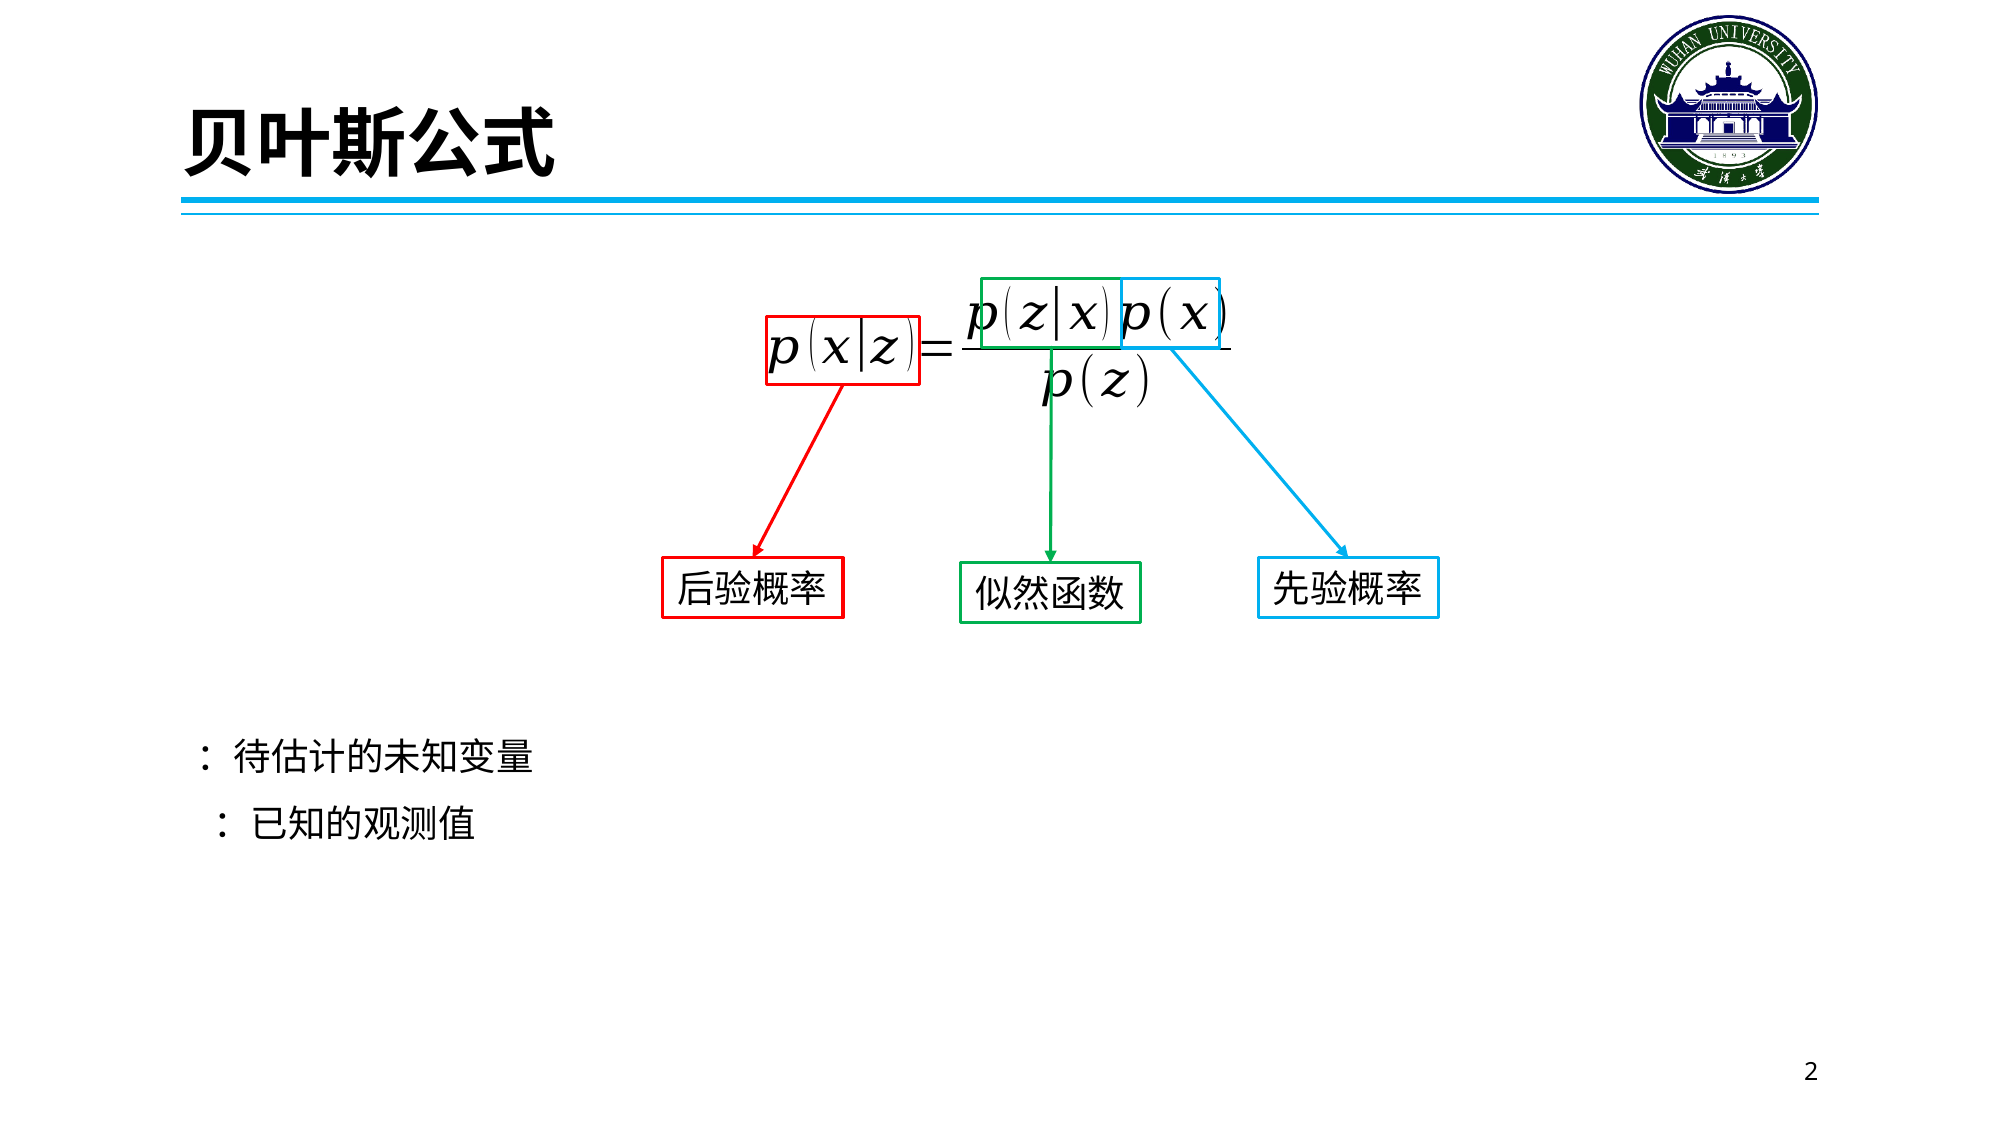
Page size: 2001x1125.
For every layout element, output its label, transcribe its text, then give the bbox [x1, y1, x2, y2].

title 贝叶斯公式 [181, 26, 1819, 195]
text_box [960, 278, 1121, 624]
picture [1628, 12, 1828, 195]
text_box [1121, 278, 1439, 619]
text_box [662, 316, 920, 619]
slide_number 2 [1518, 1042, 1819, 1103]
